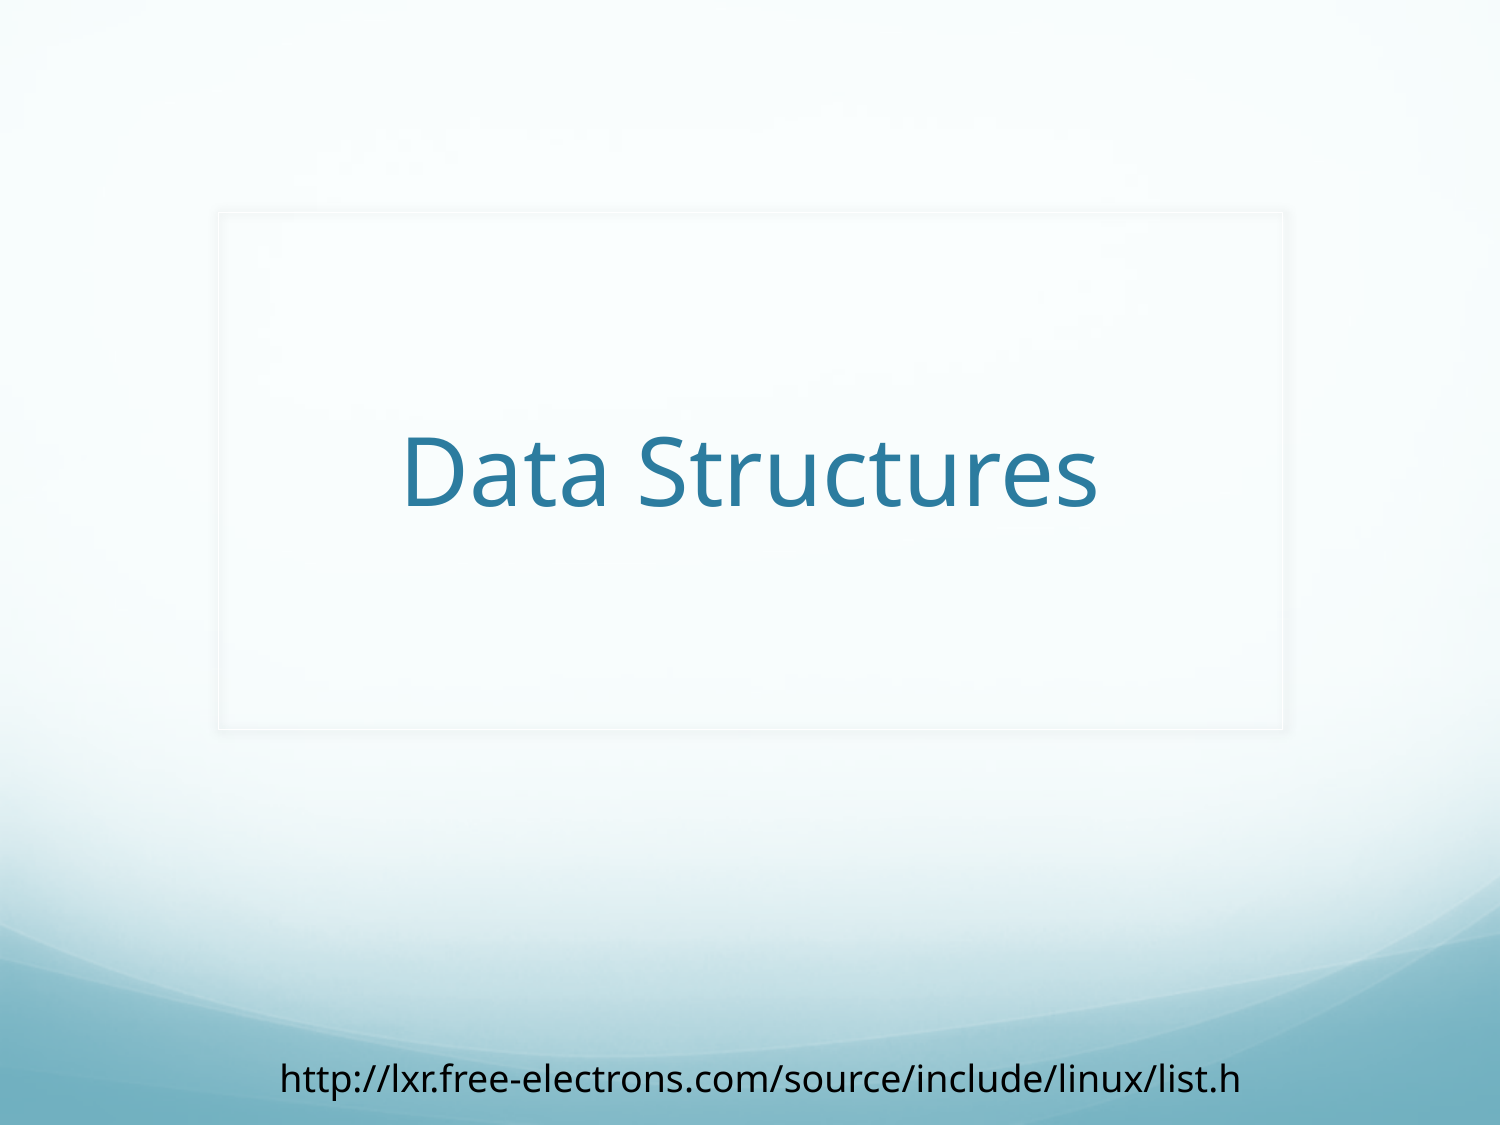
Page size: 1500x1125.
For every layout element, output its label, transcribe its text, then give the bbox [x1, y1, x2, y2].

title Data Structures [217, 249, 1283, 533]
text_box http://lxr.free-electrons.com/source/include/linux/list.h [264, 1047, 1258, 1107]
